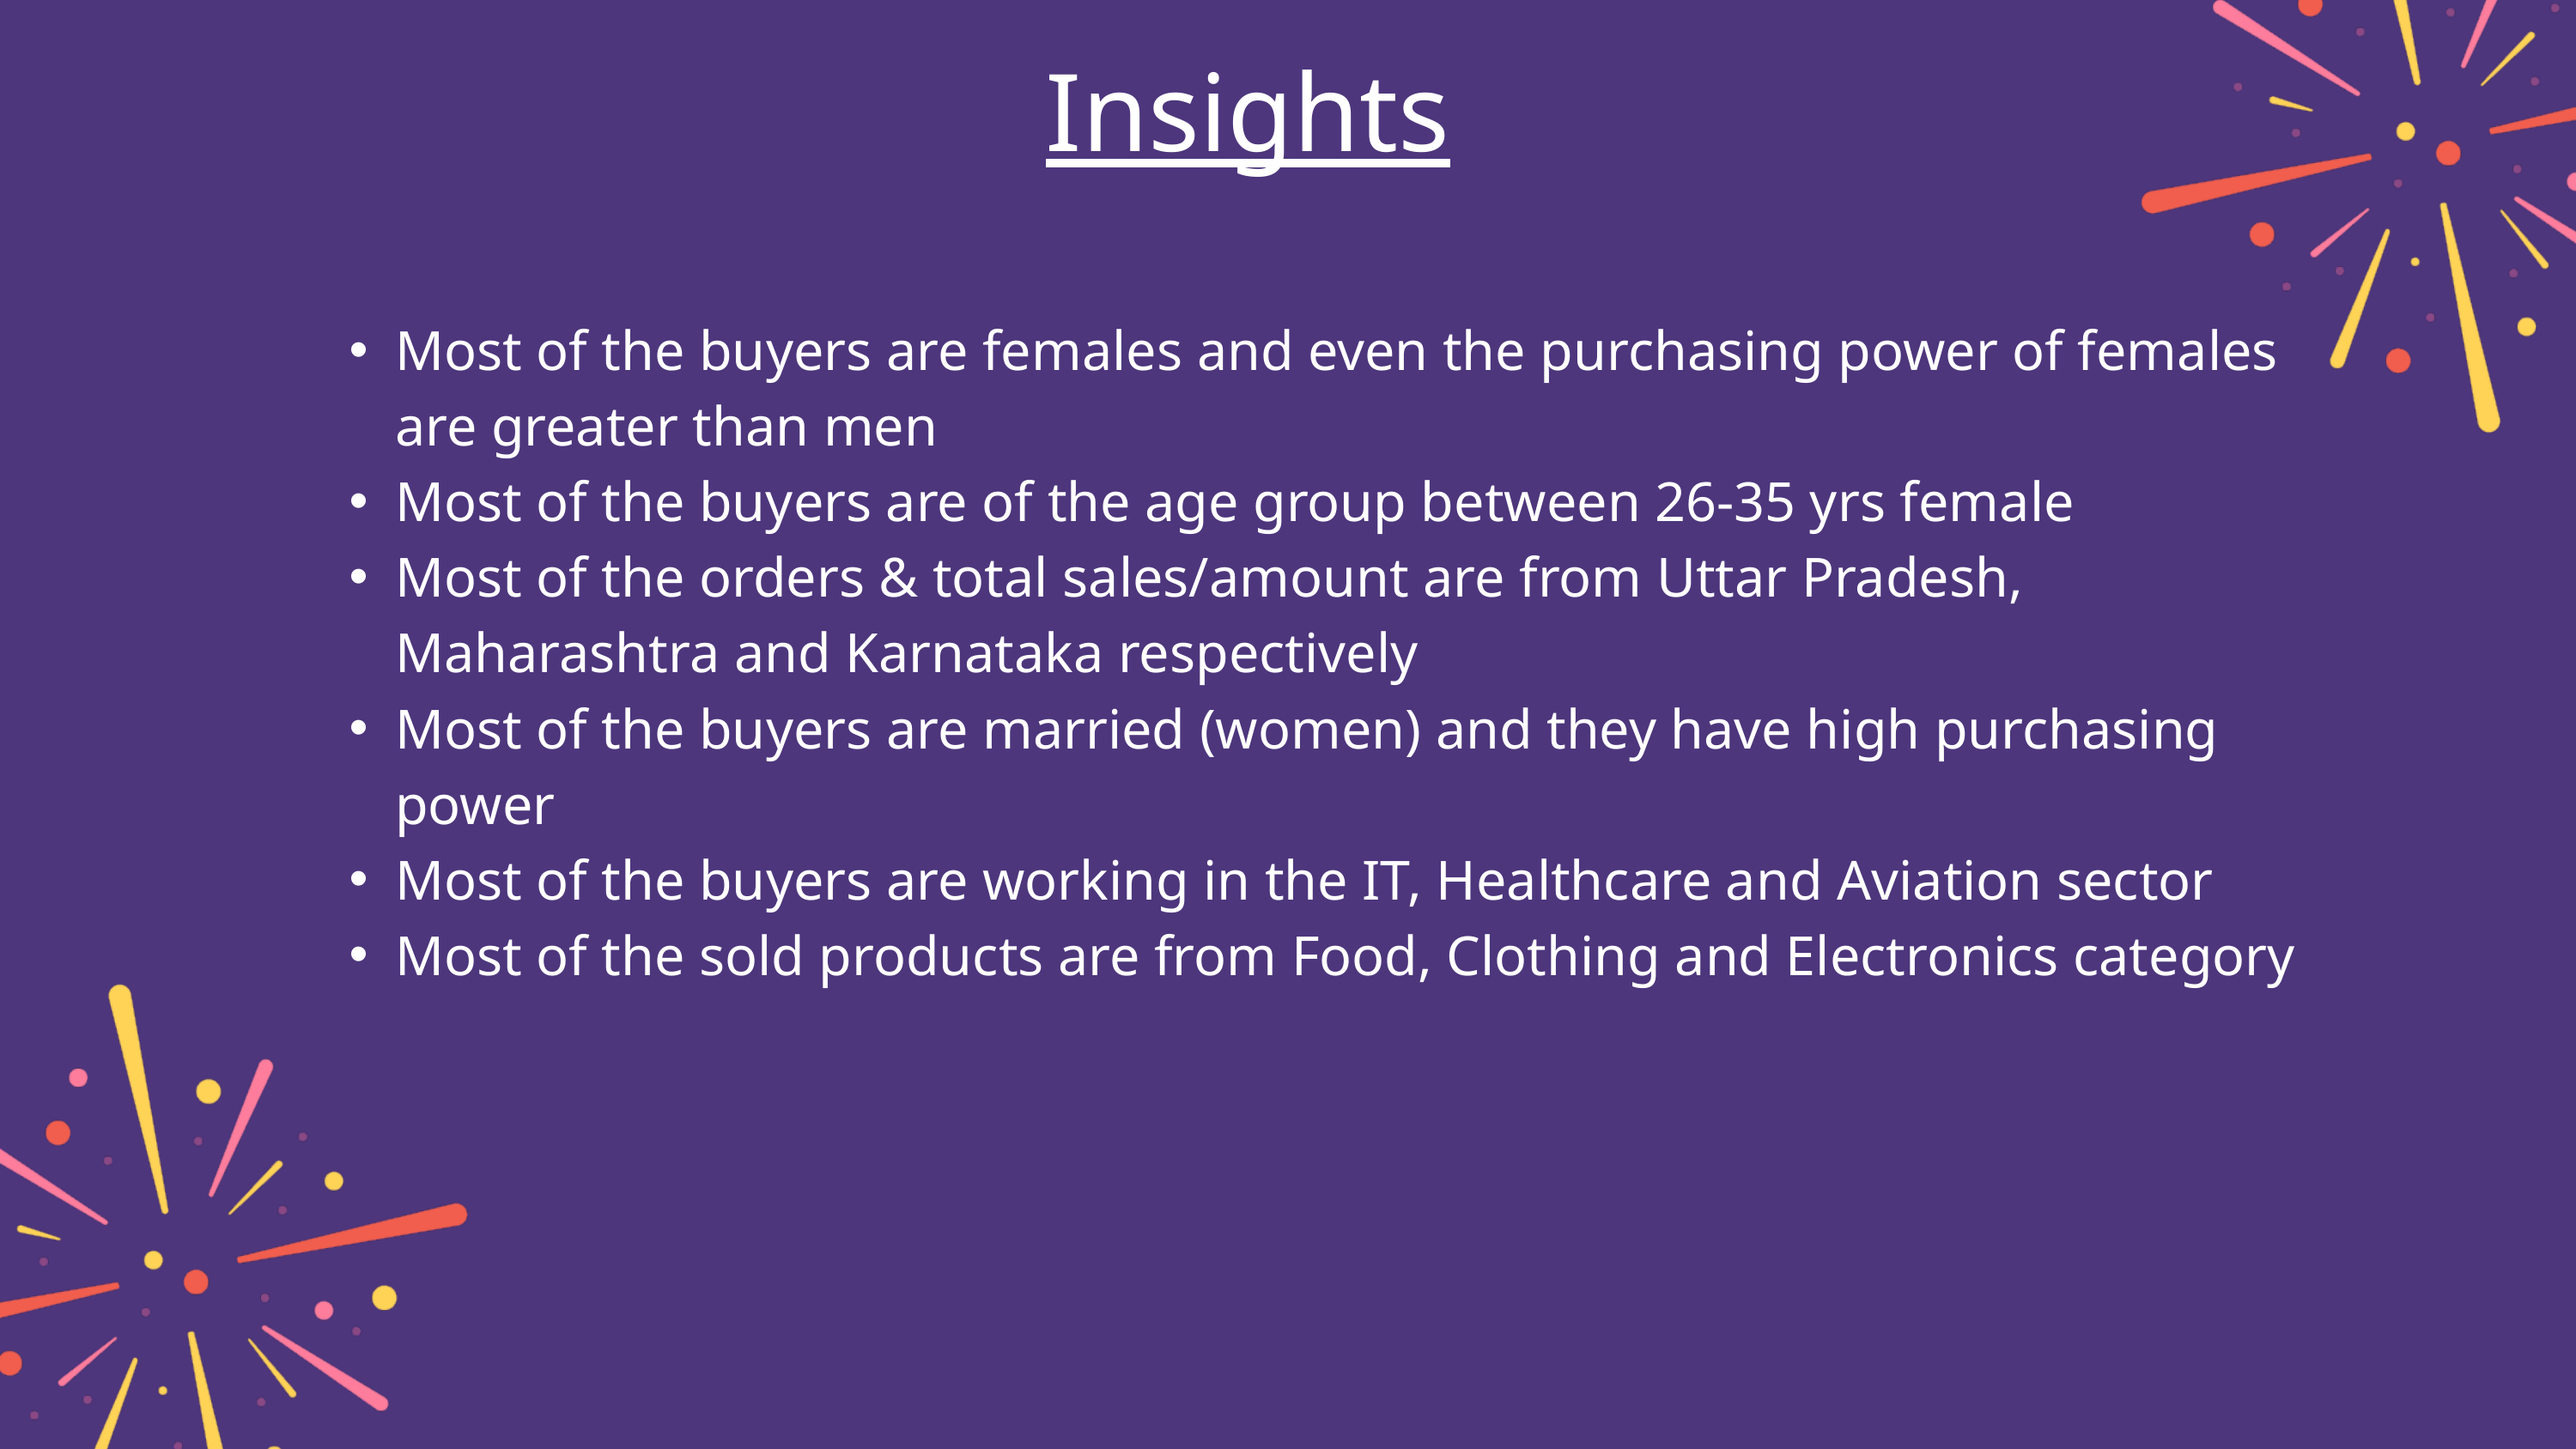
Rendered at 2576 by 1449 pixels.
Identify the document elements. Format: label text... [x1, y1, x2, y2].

text_box [0, 984, 469, 1449]
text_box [669, 54, 1827, 235]
text_box [2141, 0, 2576, 435]
text_box Most of the buyers are females and even the purchasing power of females are greater than men Most of the buyers are of the age group between 26-35 yrs female Most of the orders & total sales/amount are from Uttar Pradesh, Maharashtra and Karnataka respectively Most of the buyers are married (women) and they have high purchasing power Most of the buyers are working in the IT, Healthcare and Aviation sector Most of the sold products are from Food, Clothing and Electronics category [303, 305, 2307, 987]
